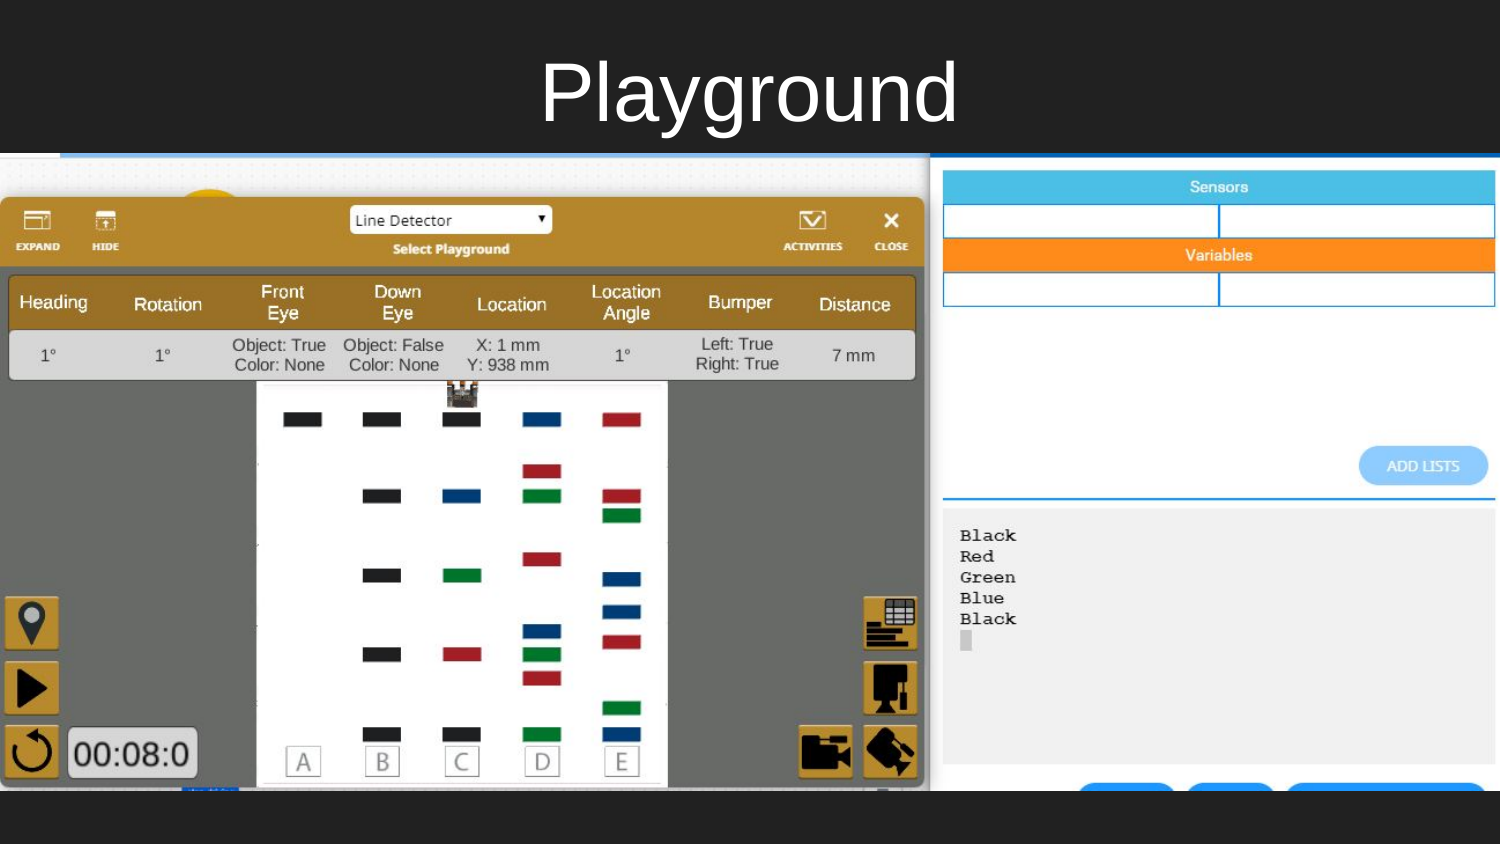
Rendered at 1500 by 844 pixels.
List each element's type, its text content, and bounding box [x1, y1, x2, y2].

picture [0, 153, 1500, 791]
title Playground [51, 23, 1449, 151]
